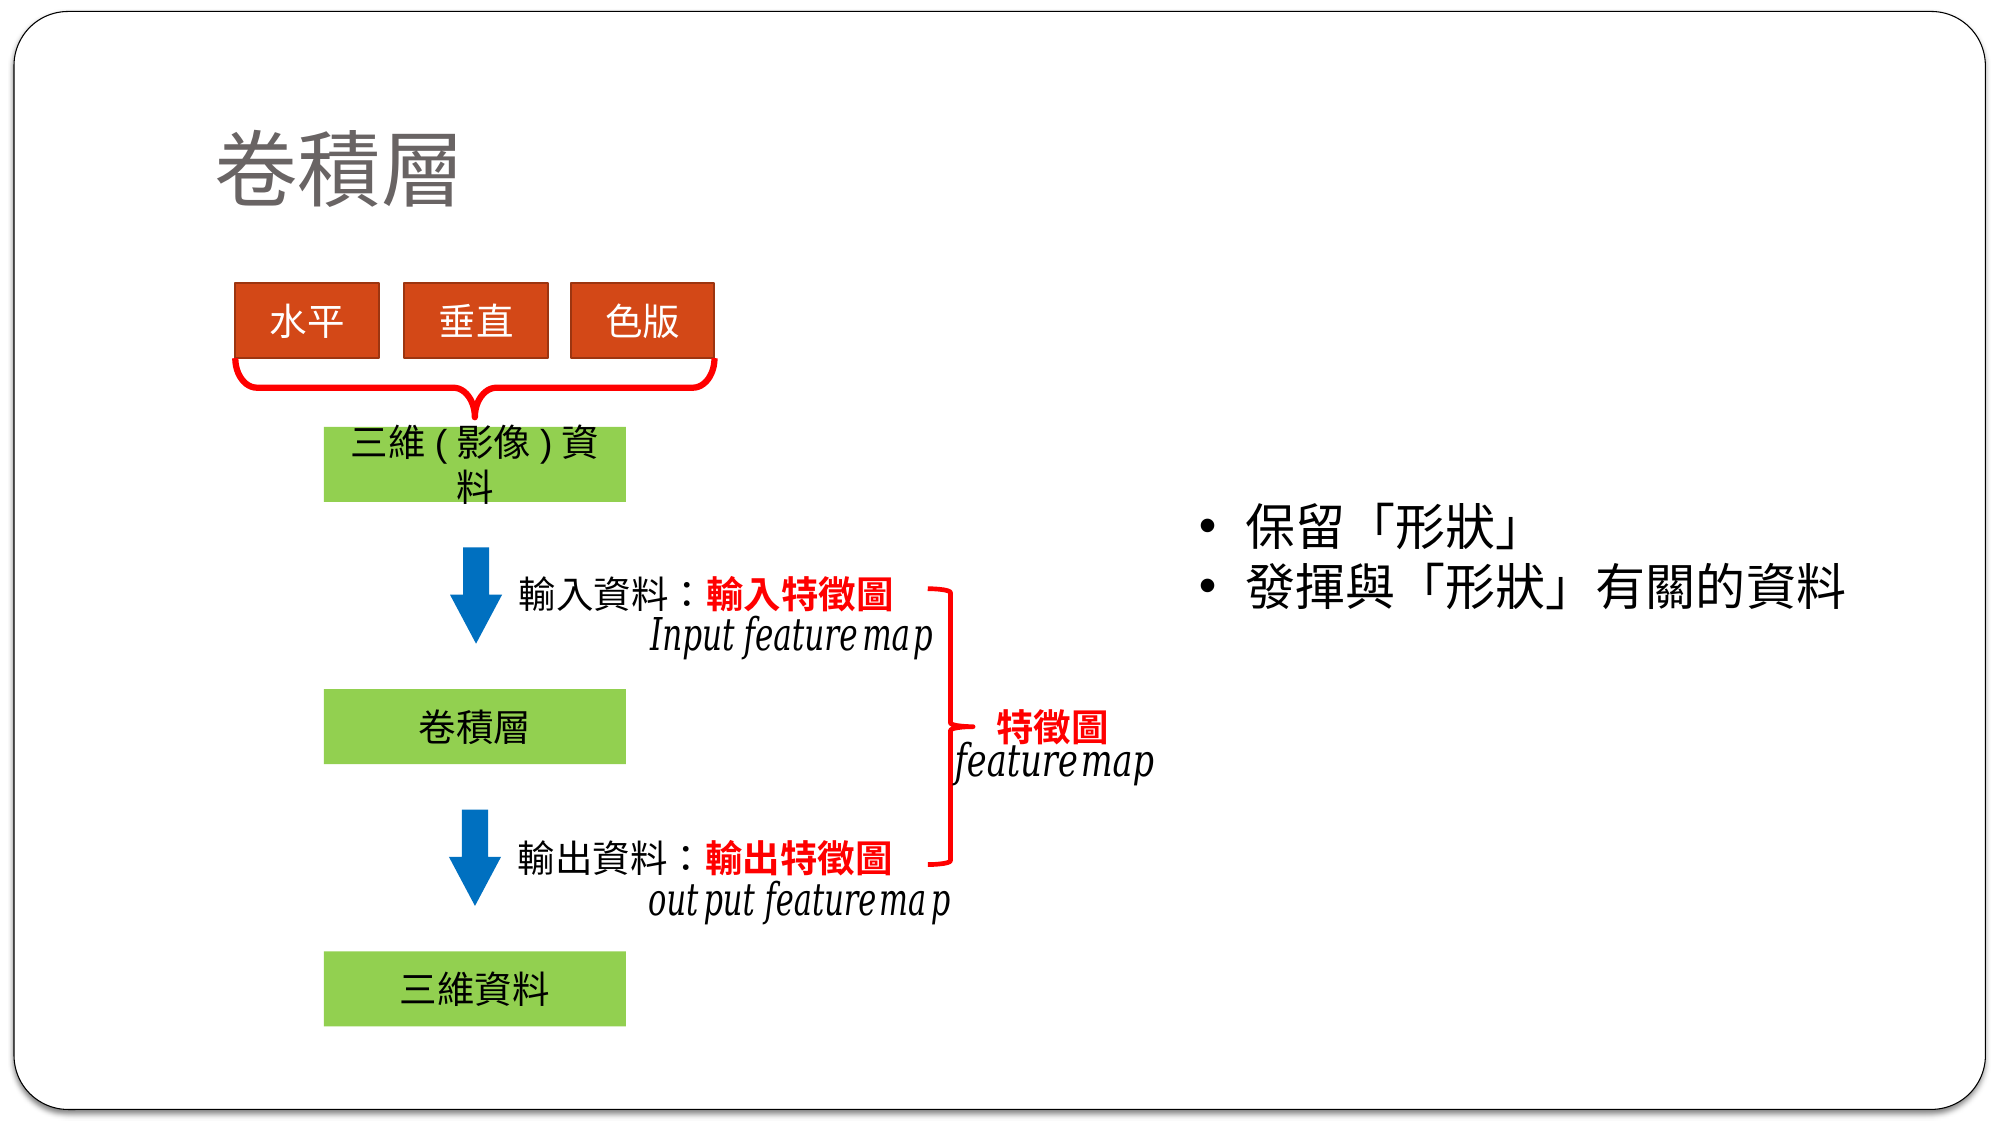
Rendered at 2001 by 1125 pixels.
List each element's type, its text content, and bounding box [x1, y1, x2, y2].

text_box [927, 587, 974, 866]
text_box 特徵圖 [981, 696, 1124, 757]
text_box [235, 282, 912, 1027]
text_box 保留「形狀」 發揮與「形狀」有關的資料 [1184, 487, 1861, 623]
